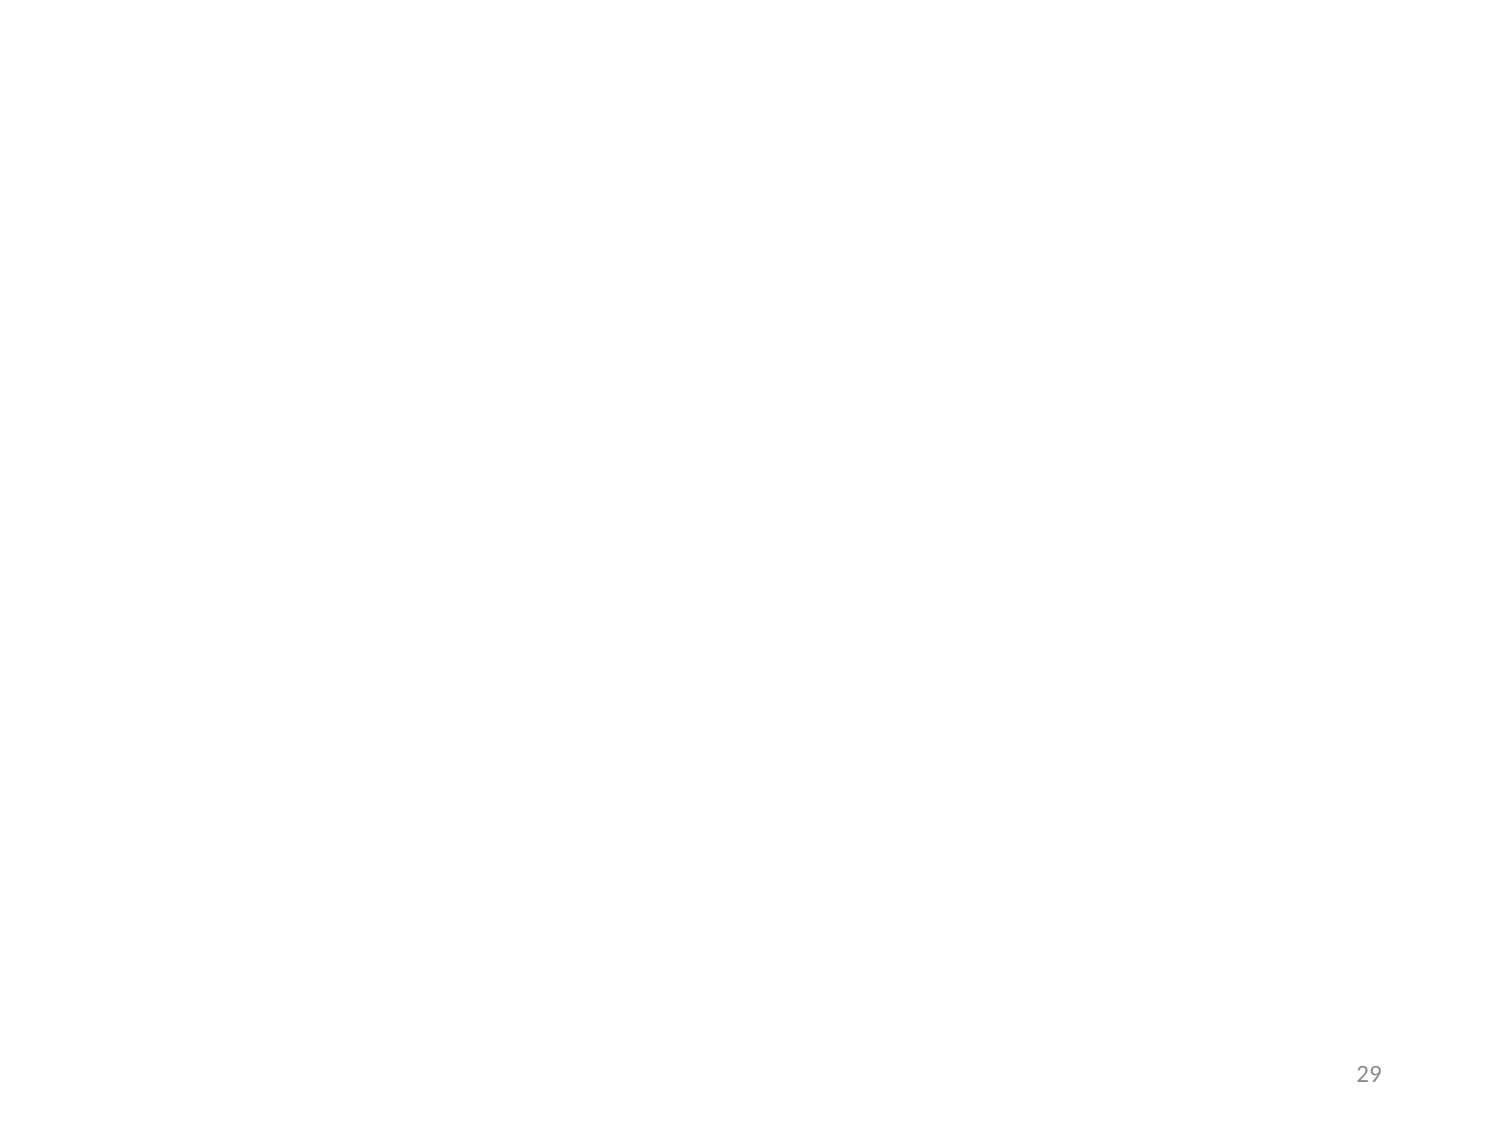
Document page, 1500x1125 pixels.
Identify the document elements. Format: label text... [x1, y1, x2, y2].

slide_number 29 [1059, 1042, 1397, 1103]
